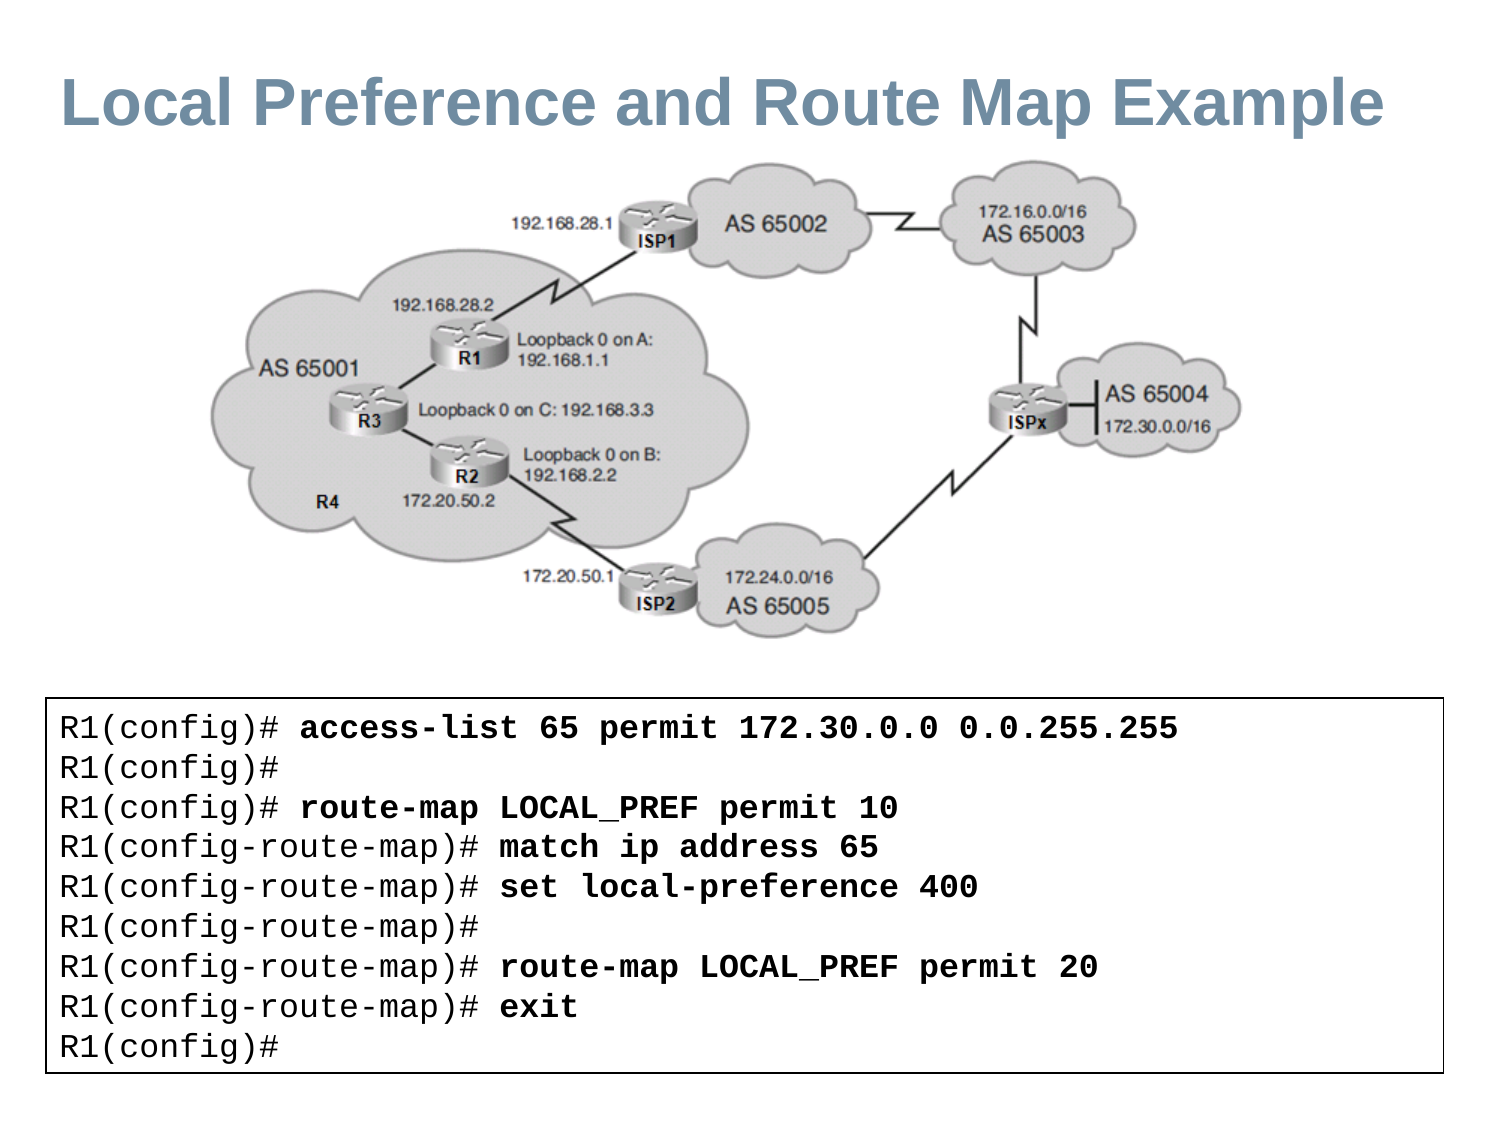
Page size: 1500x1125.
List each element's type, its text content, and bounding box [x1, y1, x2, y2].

list R1(config)# access-list 65 permit 172.30.0.0 0.0.255.255 R1(config)# R1(config)# route-map LOCAL_PREF permit 10 R1(config-route-map)# match ip address 65 R1(config-route-map)# set local-preference 400 R1(config-route-map)# R1(config-route-map)# route-map LOCAL_PREF permit 20 R1(config-route-map)# exit R1(config)# [45, 1054, 1444, 1074]
picture [202, 143, 1250, 652]
title Local Preference and Route Map Example [45, 59, 1444, 150]
text_box [45, 639, 1444, 1054]
